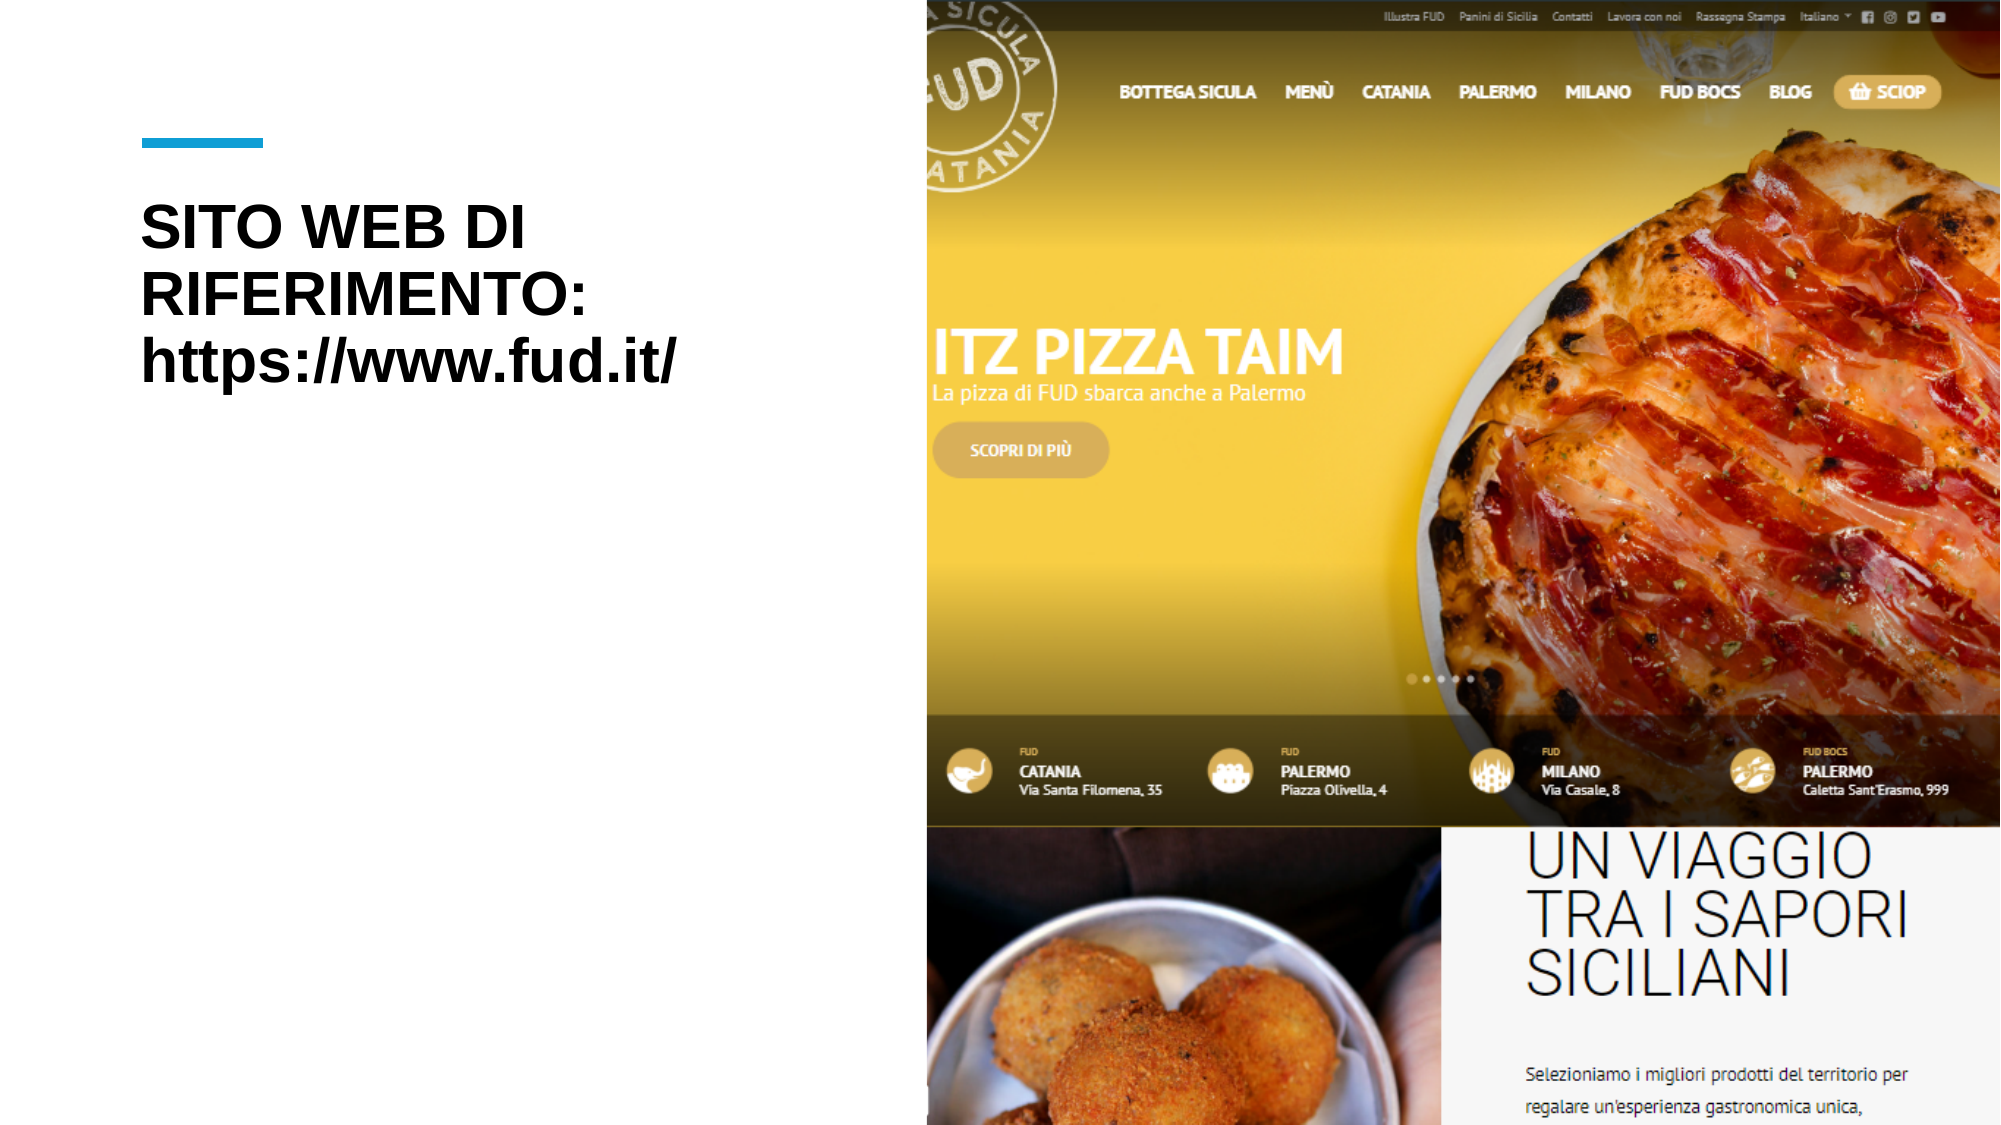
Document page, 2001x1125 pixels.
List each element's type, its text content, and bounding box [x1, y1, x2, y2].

title SITO WEB DI RIFERIMENTO: https://www.fud.it/ [125, 186, 796, 417]
picture [926, 0, 2000, 1125]
